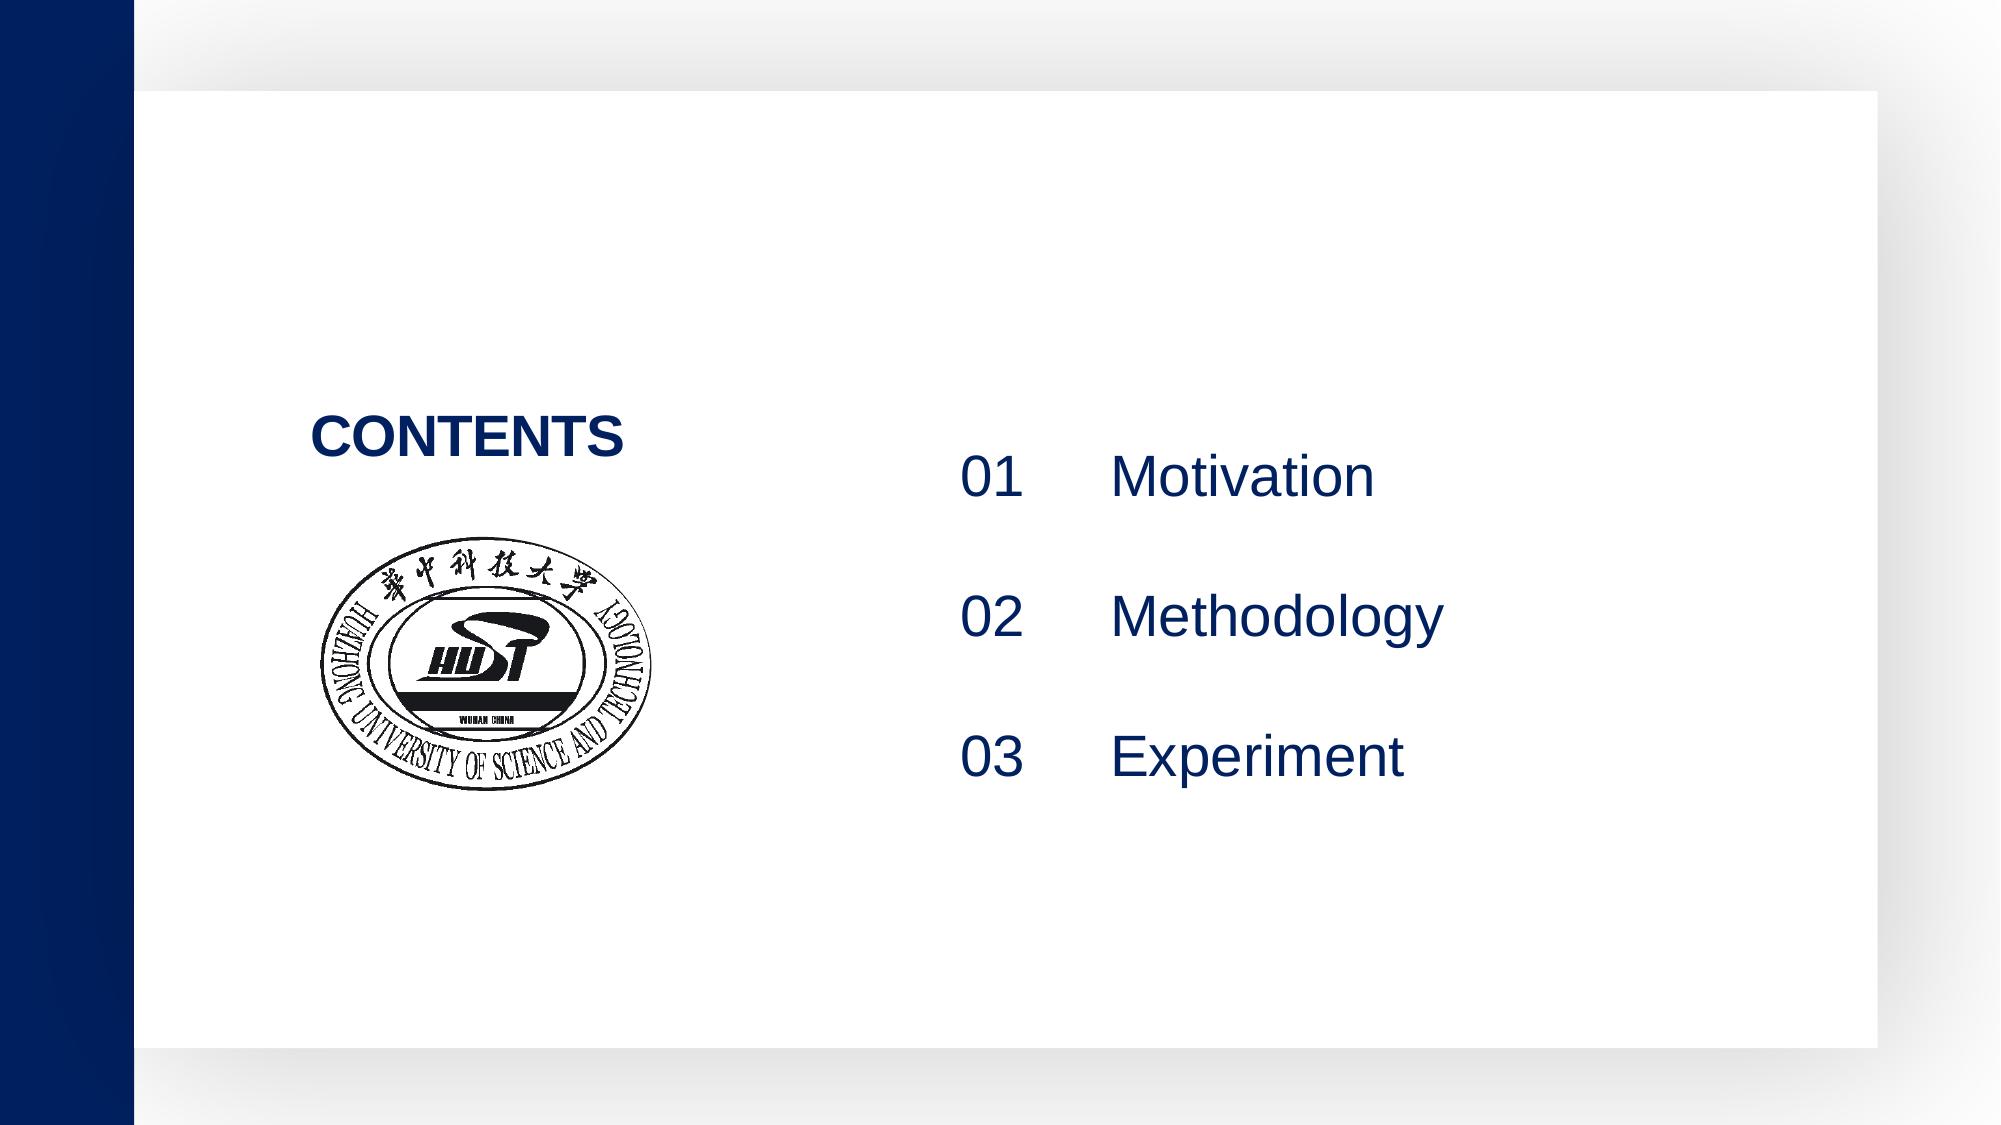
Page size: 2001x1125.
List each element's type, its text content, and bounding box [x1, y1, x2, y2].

text_box [0, 0, 135, 1125]
text_box CONTENTS [296, 390, 669, 475]
picture [313, 536, 652, 795]
text_box [133, 90, 1879, 1049]
text_box 01 Motivation 02 Methodology 03 Experiment [945, 360, 1465, 796]
